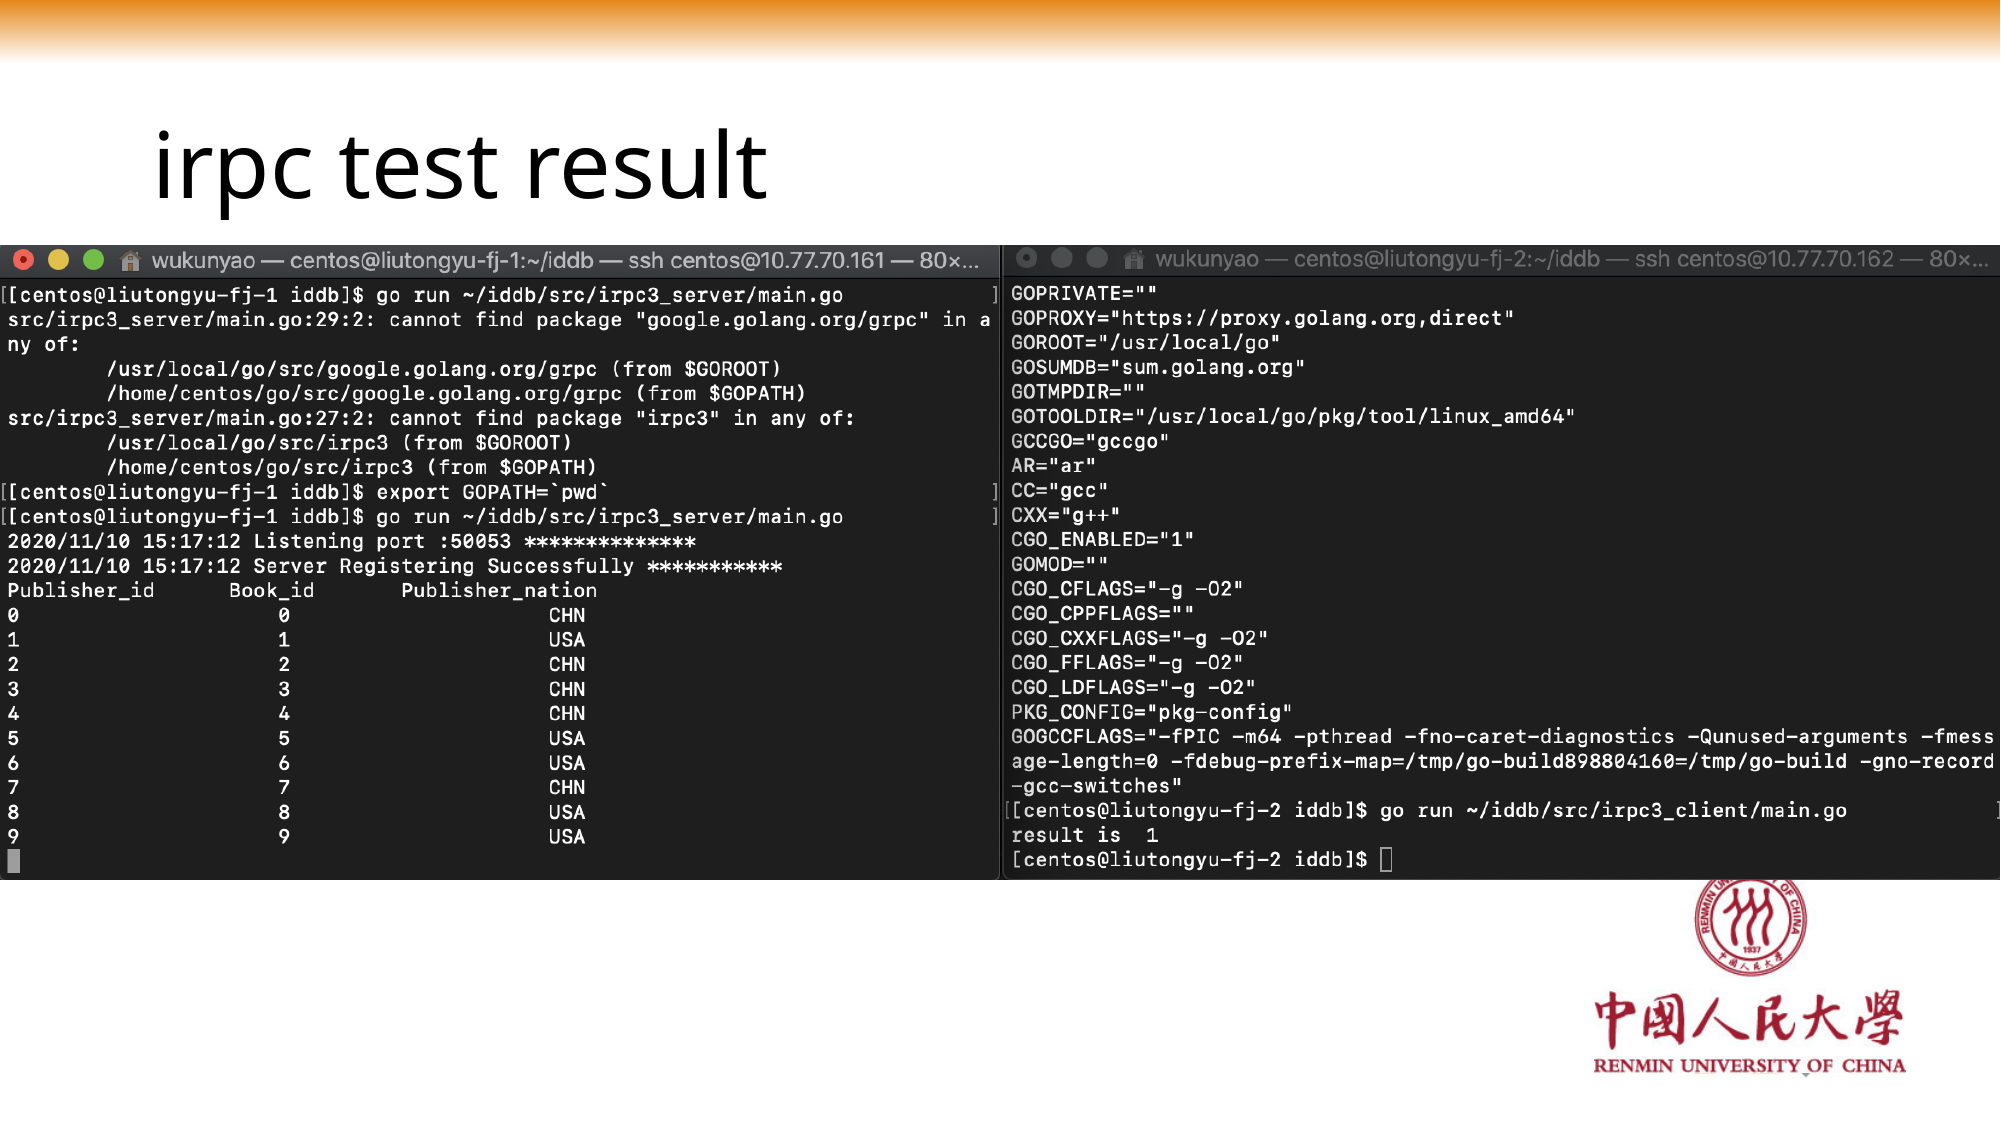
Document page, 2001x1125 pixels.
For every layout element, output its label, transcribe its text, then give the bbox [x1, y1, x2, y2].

title irpc test result [137, 59, 1863, 245]
picture [0, 245, 2000, 1079]
